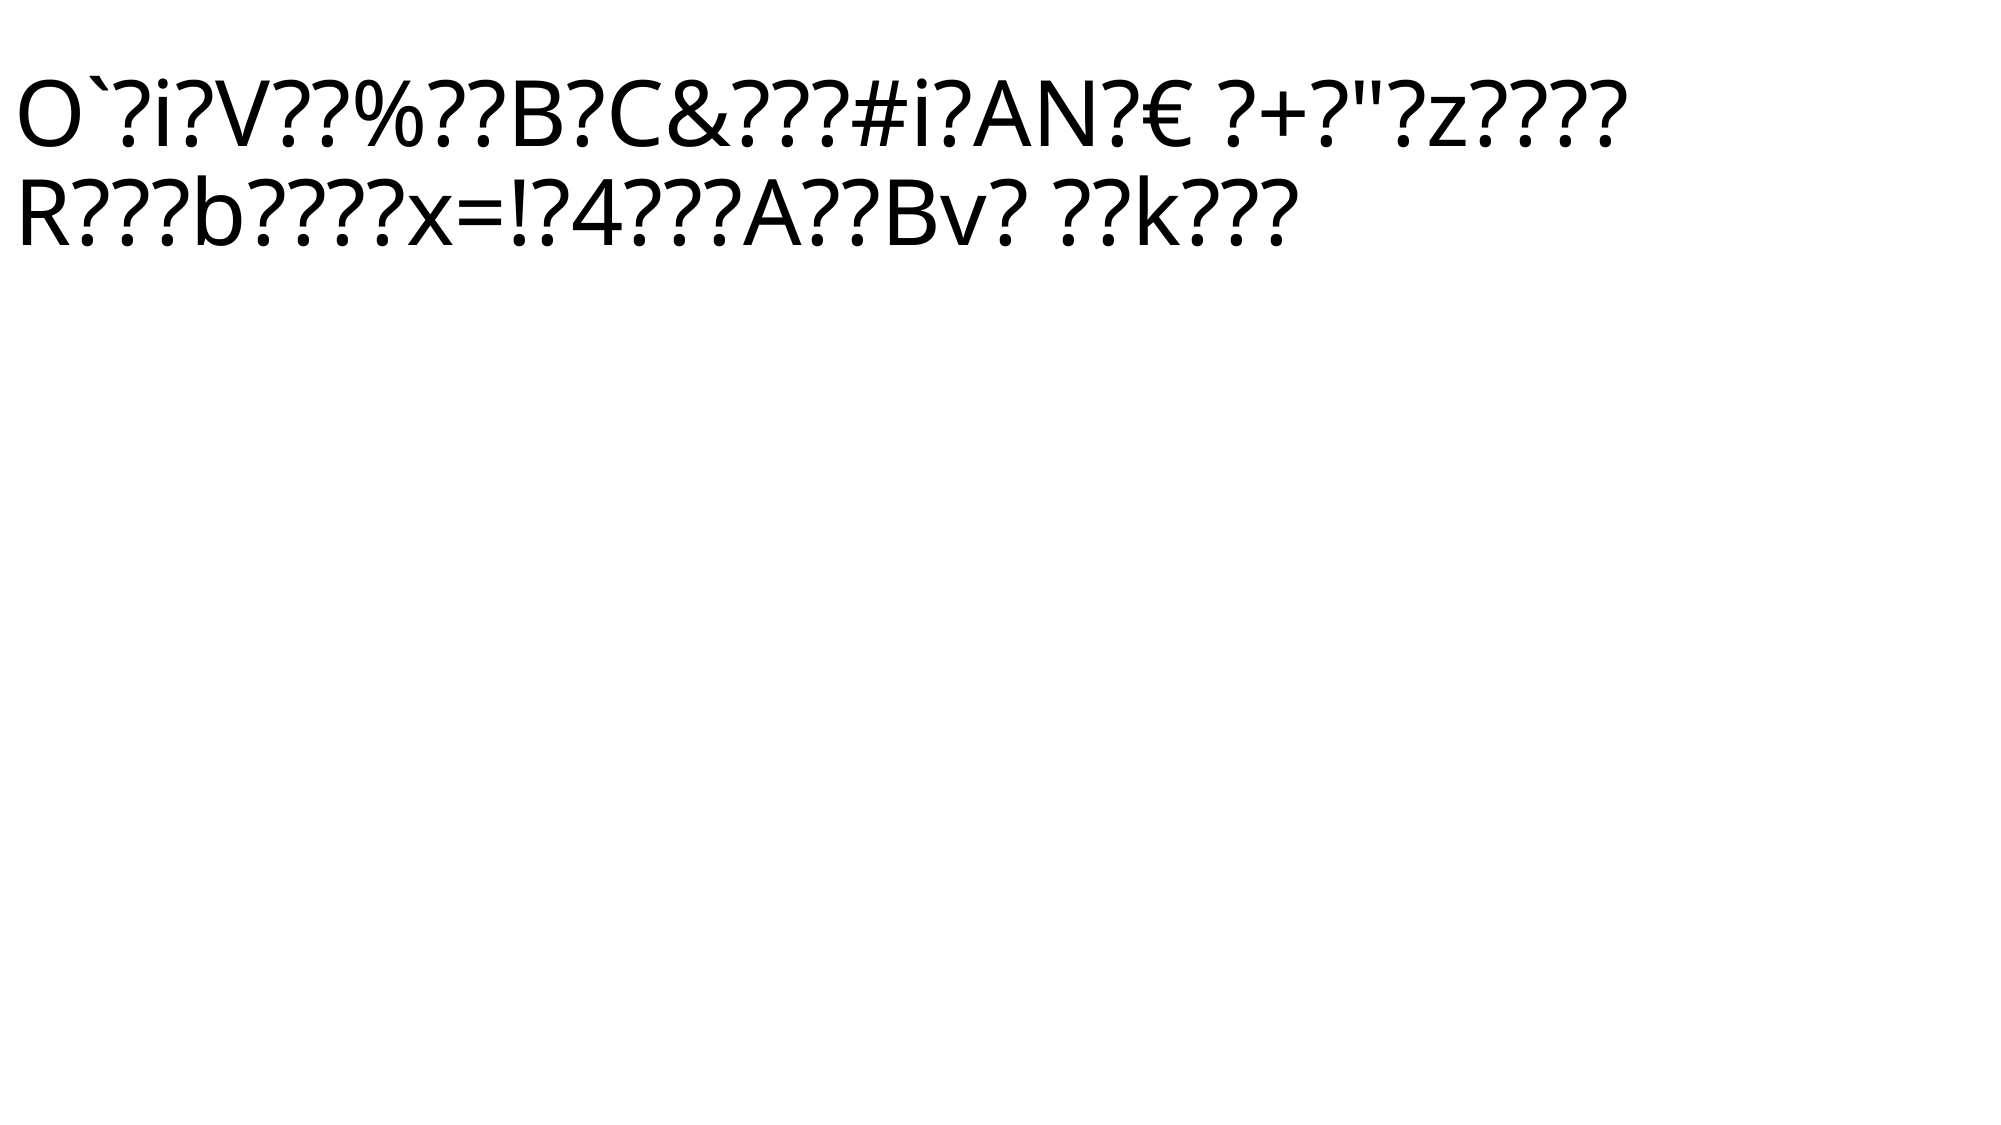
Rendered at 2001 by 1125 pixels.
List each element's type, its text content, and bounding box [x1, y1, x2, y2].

title O`?i?V??%??B?C&???#i?AN?€ ?+?"?z????R???b????x=!?4???A??Bv? ??k??? [0, 59, 1725, 278]
